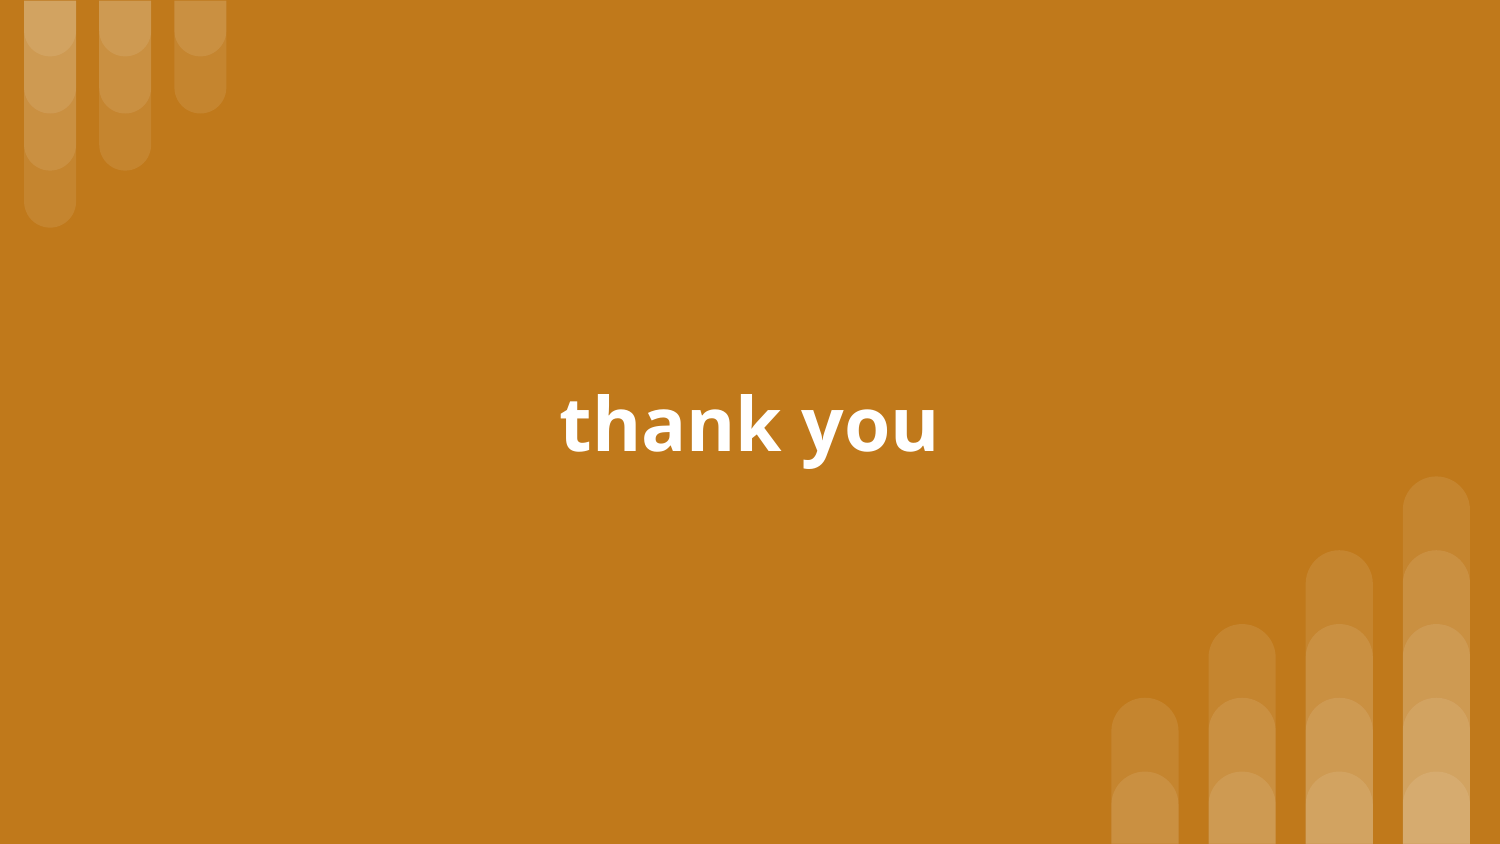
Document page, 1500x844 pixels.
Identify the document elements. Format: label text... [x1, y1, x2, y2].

title thank you [269, 268, 1231, 576]
